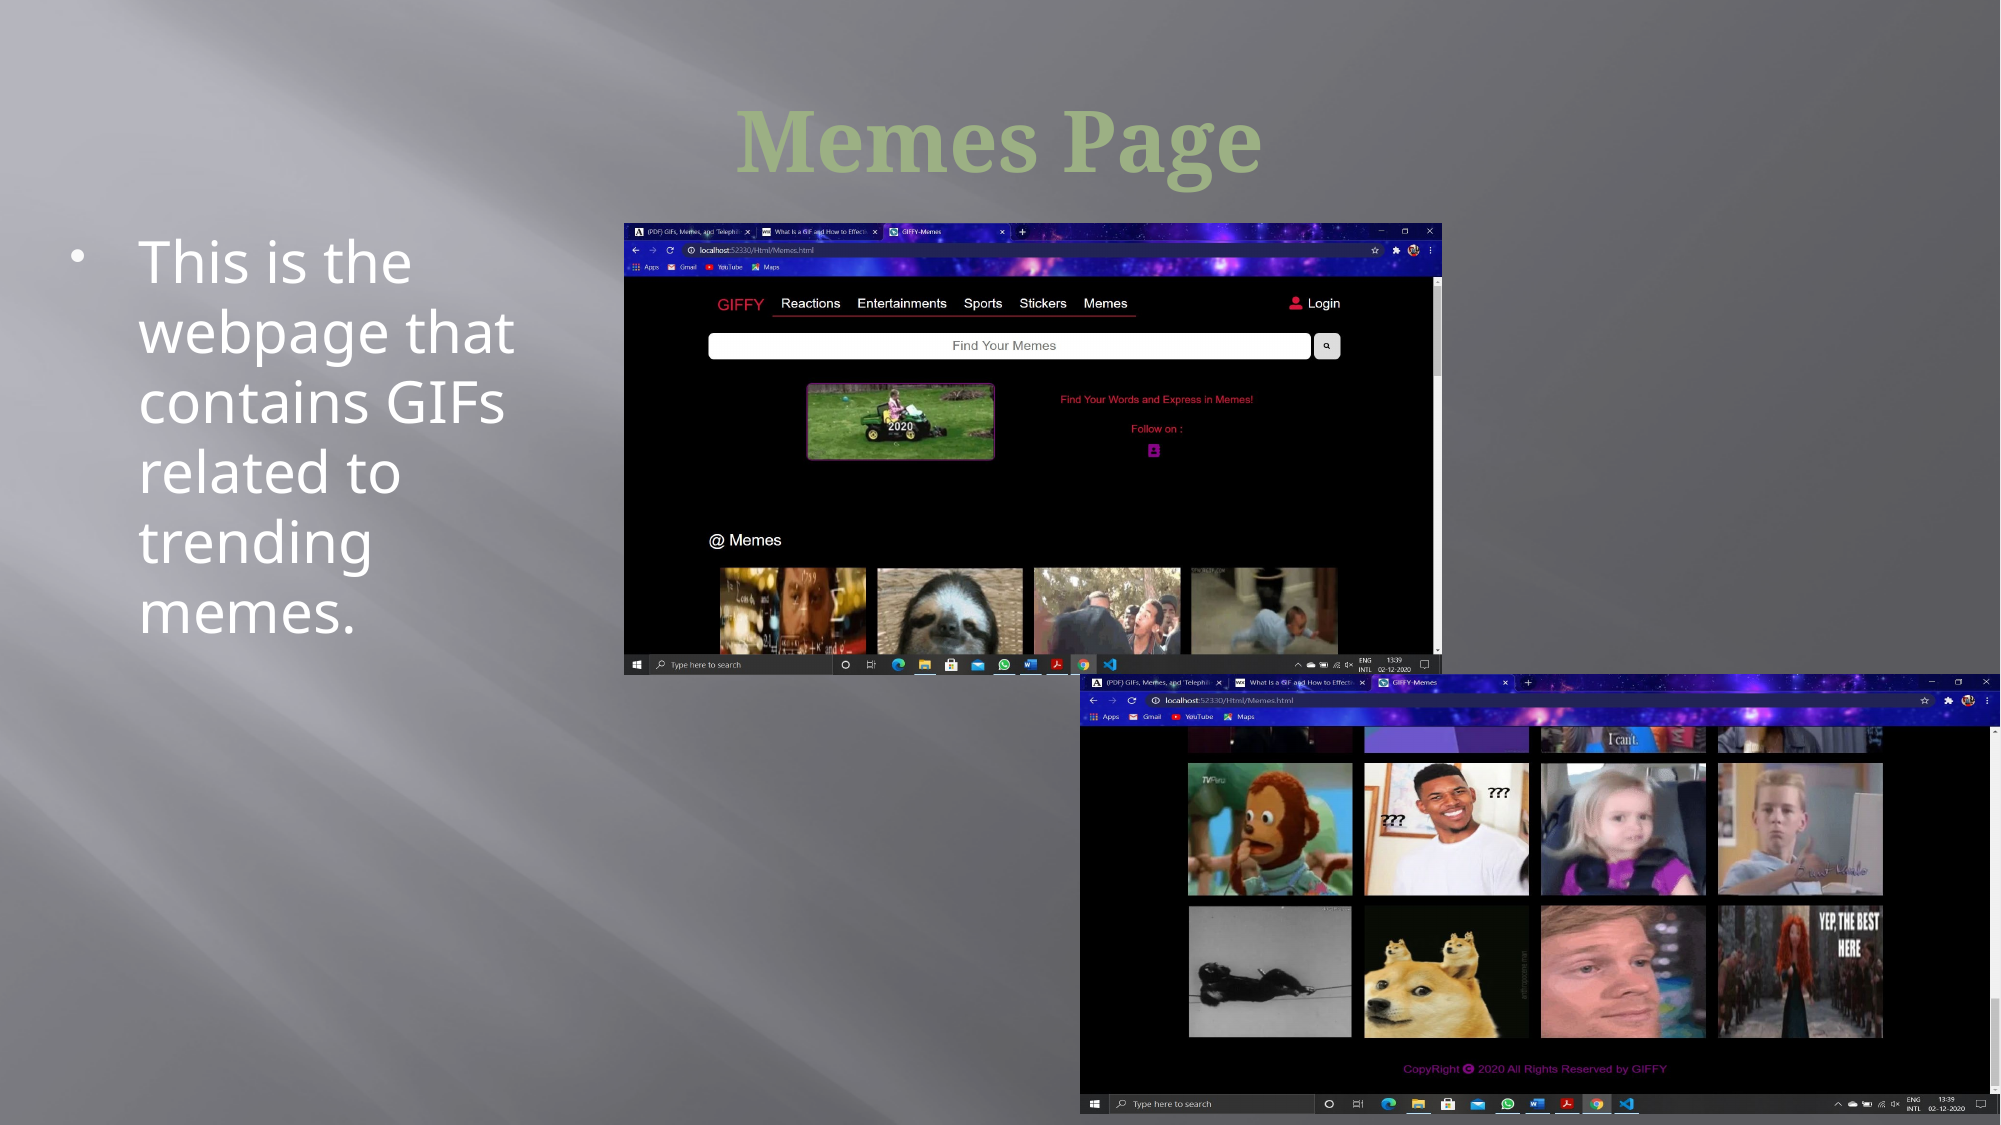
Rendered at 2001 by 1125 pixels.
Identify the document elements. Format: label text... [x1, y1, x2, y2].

picture [624, 222, 2000, 1115]
list This is the webpage that contains GIFs related to trending memes. [33, 218, 559, 991]
title Memes Page [99, 45, 1900, 233]
